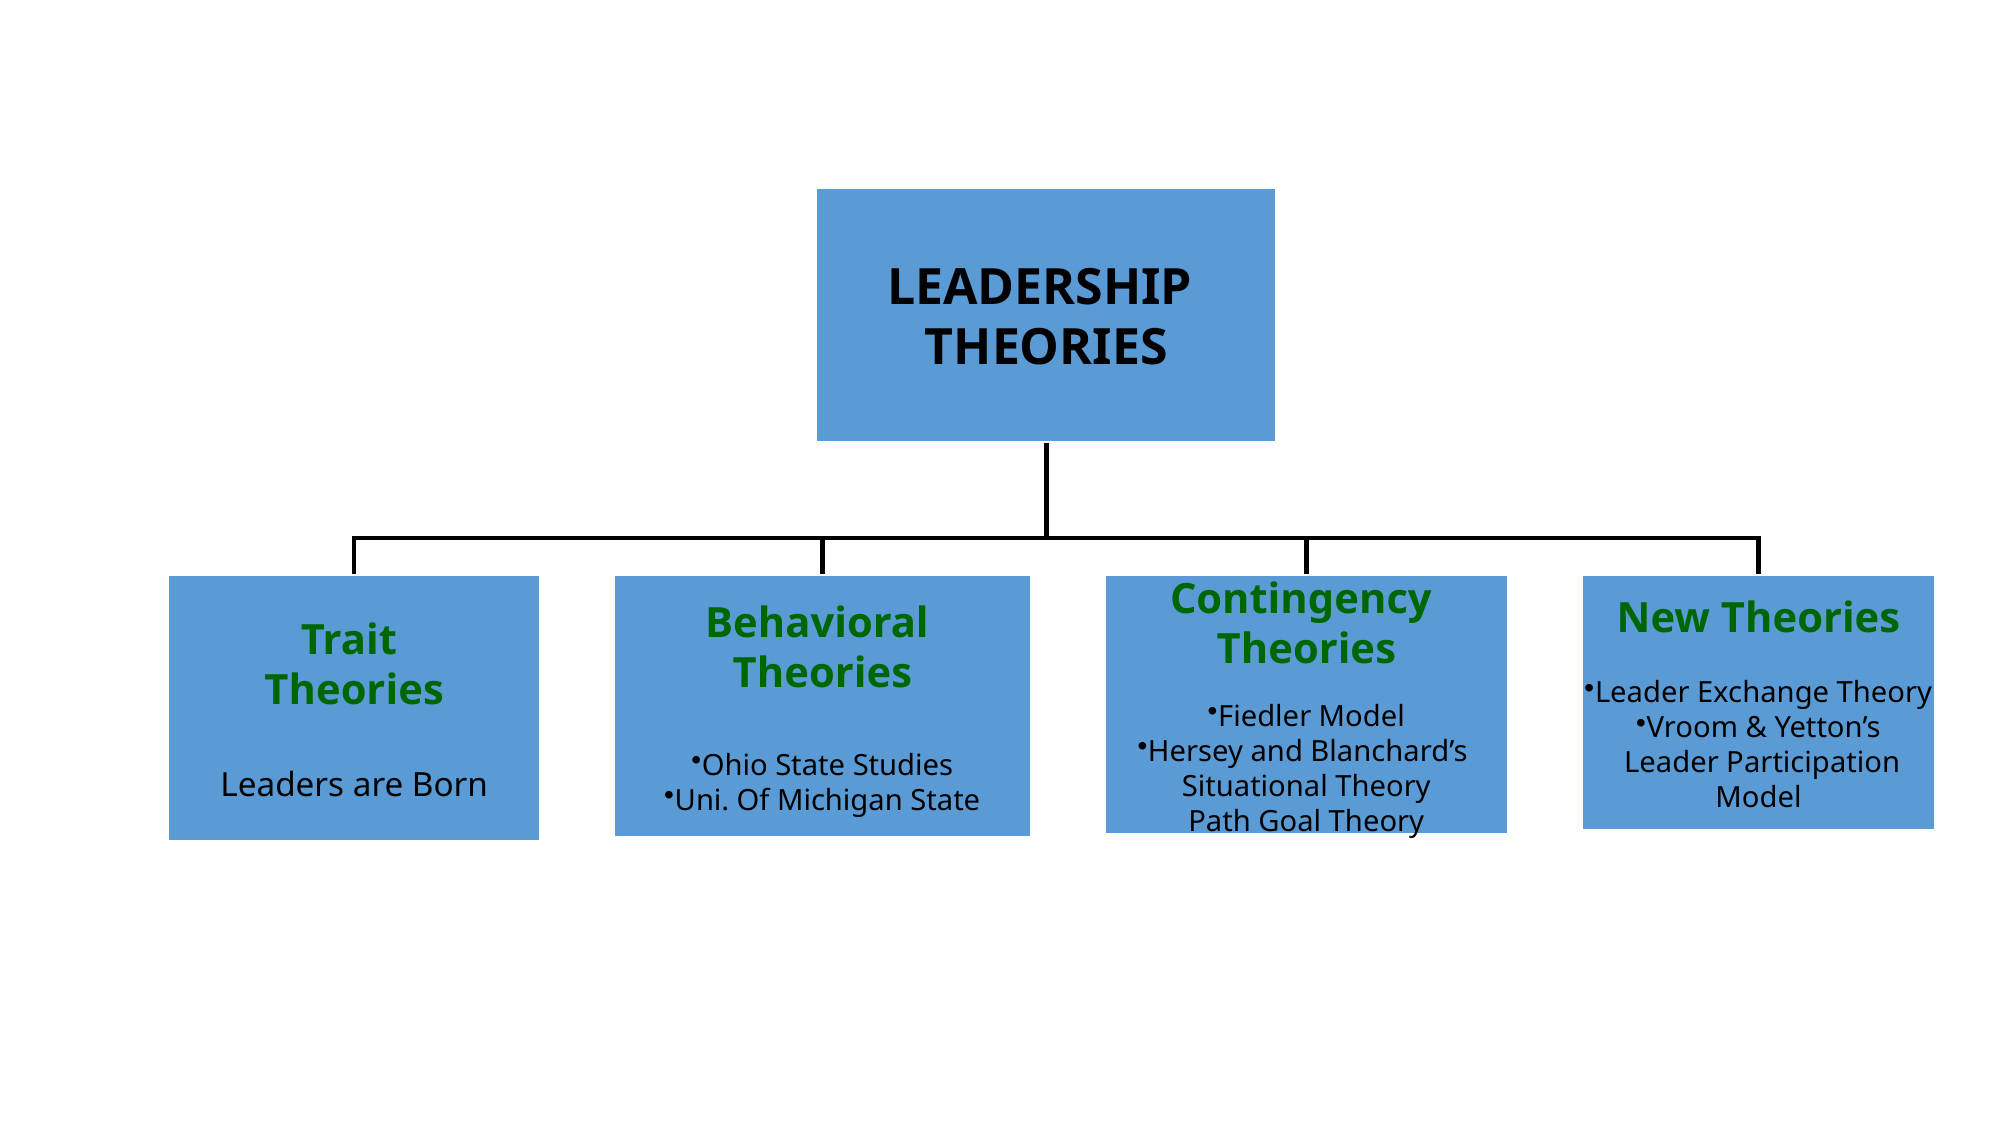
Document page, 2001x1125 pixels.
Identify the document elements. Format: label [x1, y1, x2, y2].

text_box [167, 24, 1936, 1063]
